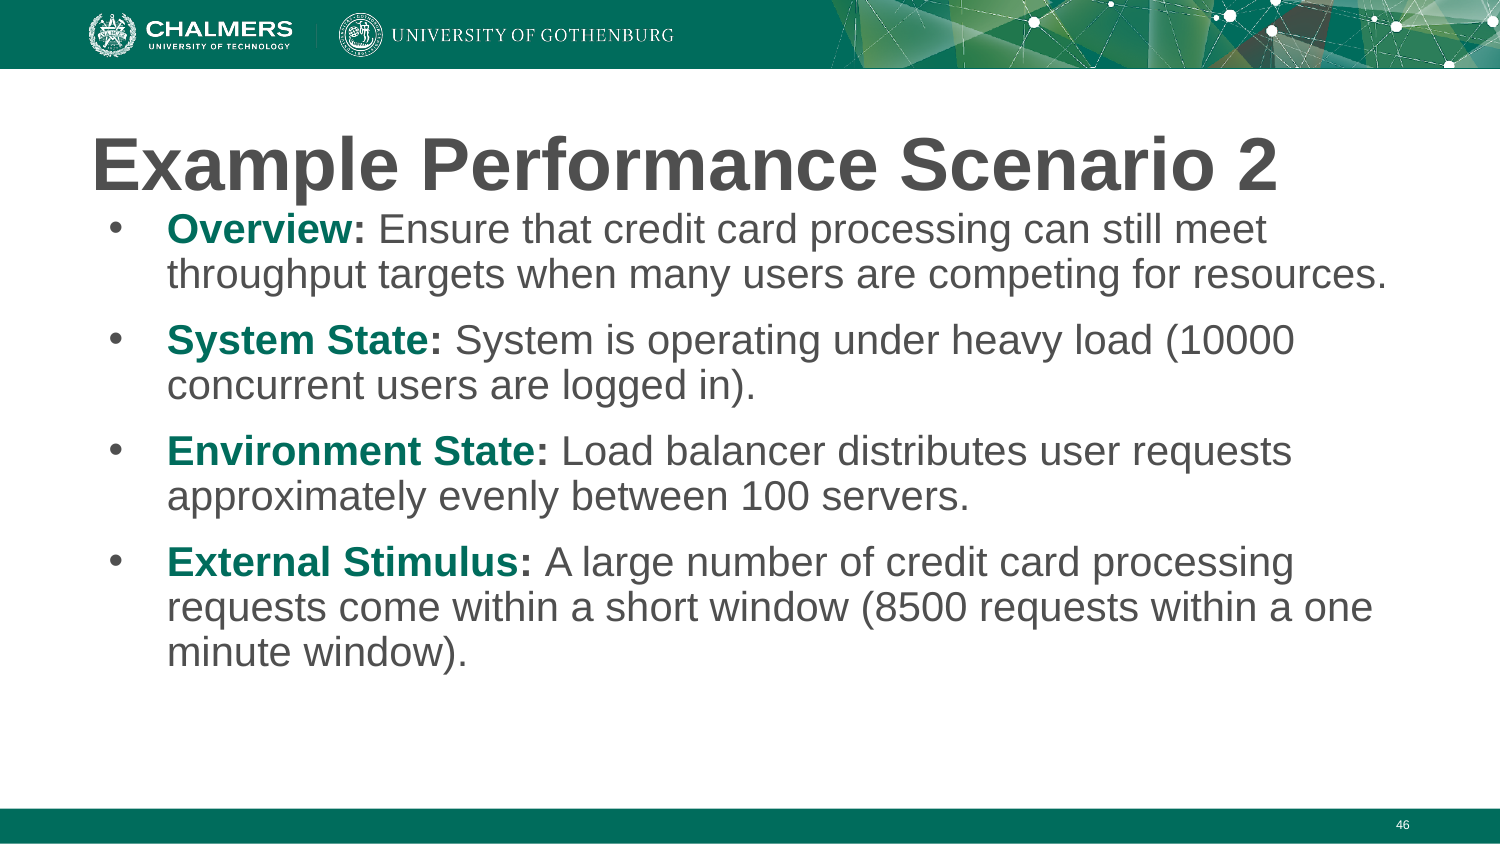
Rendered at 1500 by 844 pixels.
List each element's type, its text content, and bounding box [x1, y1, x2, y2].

title Example Performance Scenario 2 [76, 100, 1425, 199]
picture [759, 0, 1500, 68]
list Overview: Ensure that credit card processing can still meet throughput targets when many users are competing for resources. System State: System is operating under heavy load (10000 concurrent users are logged in). Environment State: Load balancer distributes user requests approximately evenly between 100 servers. External Stimulus: A large number of credit card processing requests come within a short window (8500 requests within a one minute window). [76, 199, 1426, 782]
picture [64, 0, 696, 85]
slide_number ‹#› [1074, 809, 1425, 844]
